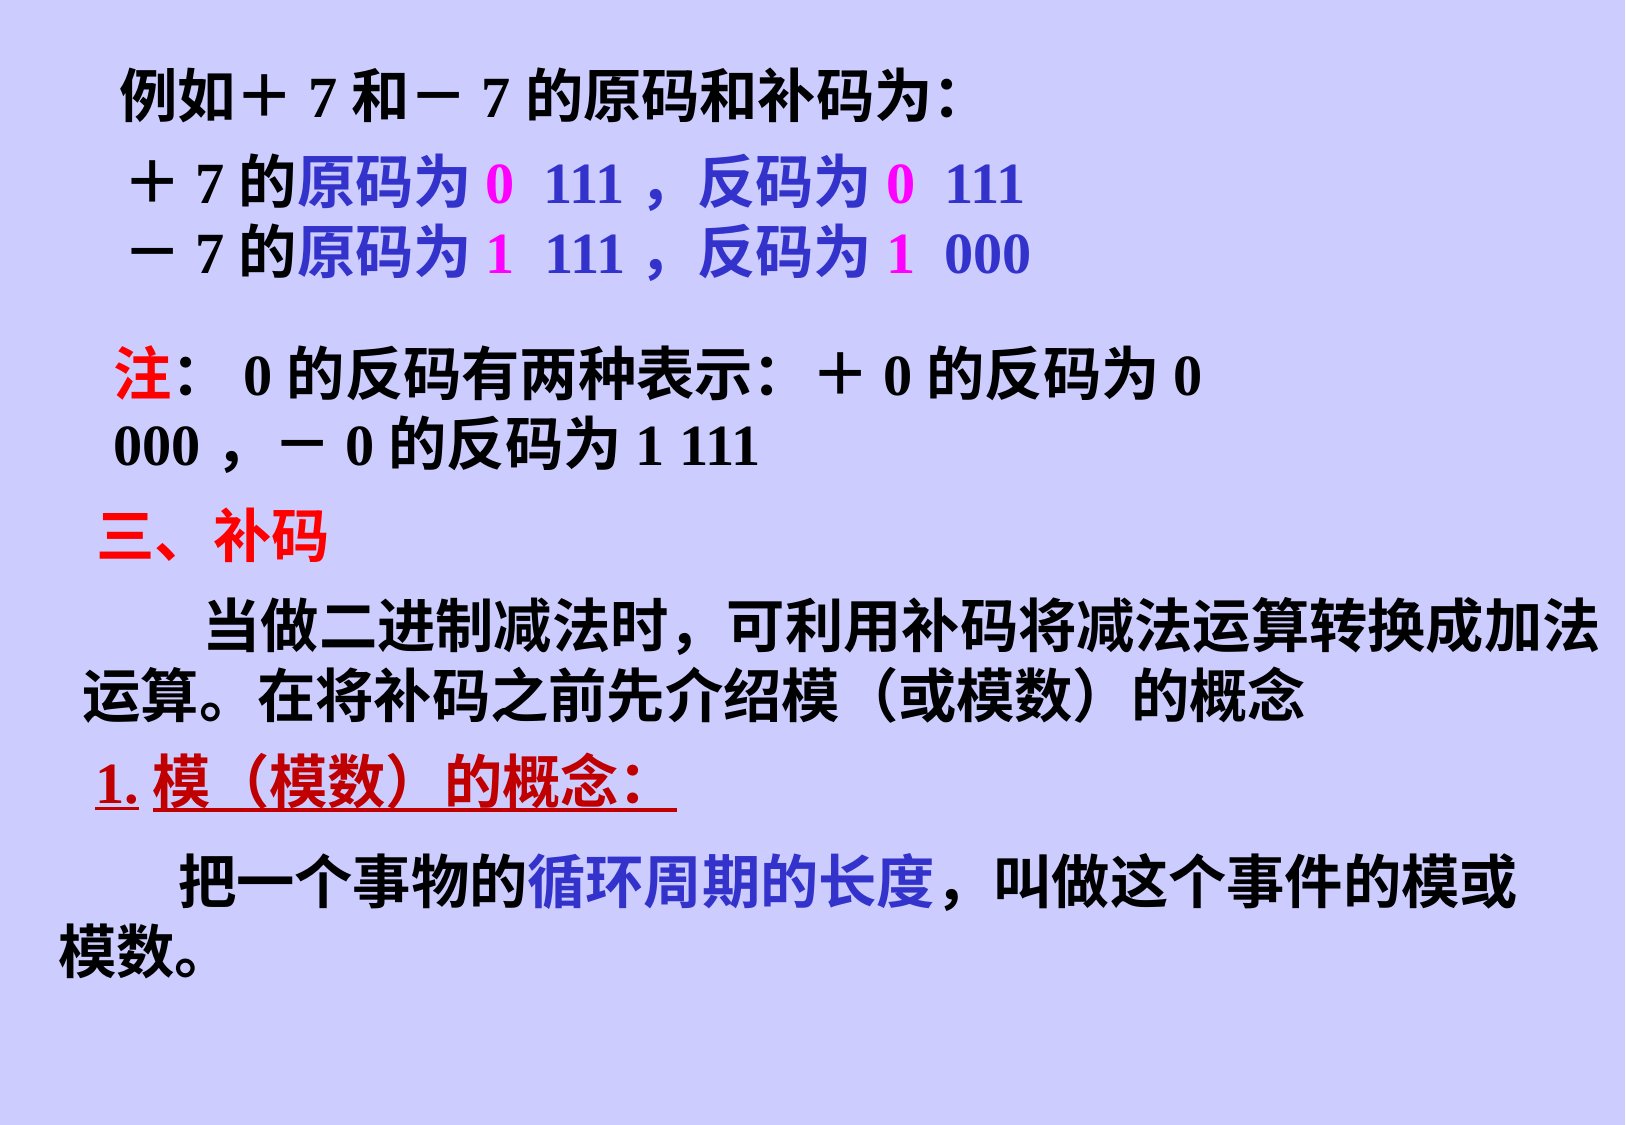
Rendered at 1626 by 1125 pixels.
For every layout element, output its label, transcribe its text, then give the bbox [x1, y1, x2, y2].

text_box 把一个事物的循环周期的长度，叫做这个事件的模或模数。 [42, 837, 1587, 993]
text_box ＋7的原码为0 111，反码为0 111 －7的原码为1 111，反码为1 000 [108, 137, 1341, 293]
text_box 注：0的反码有两种表示：＋0的反码为0 000，－0的反码为1 111 [98, 329, 1299, 485]
text_box 三、补码 [81, 491, 448, 577]
text_box 1.模（模数）的概念： [79, 737, 800, 823]
title 例如＋7和－7的原码和补码为： [94, 37, 1016, 150]
text_box 当做二进制减法时，可利用补码将减法运算转换成加法运算。在将补码之前先介绍模（或模数）的概念 [67, 581, 1625, 737]
